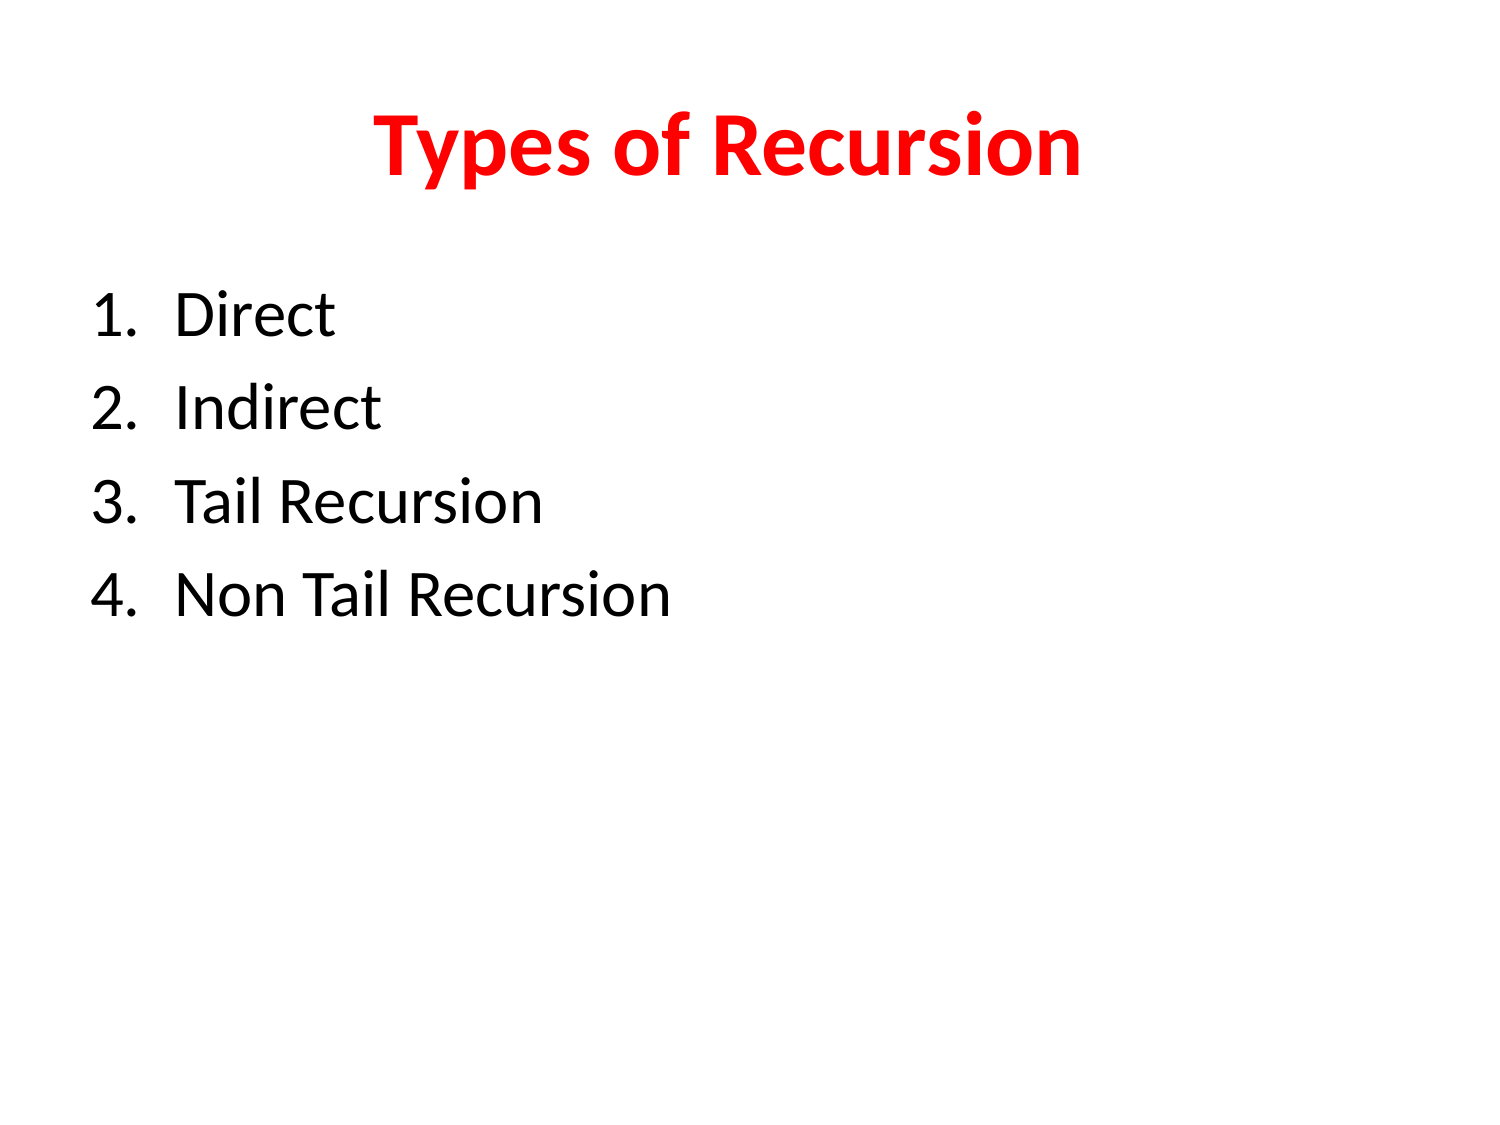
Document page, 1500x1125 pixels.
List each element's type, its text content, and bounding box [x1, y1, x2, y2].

title Types of Recursion [75, 45, 1425, 233]
list Direct Indirect Tail Recursion Non Tail Recursion [75, 262, 1425, 1005]
